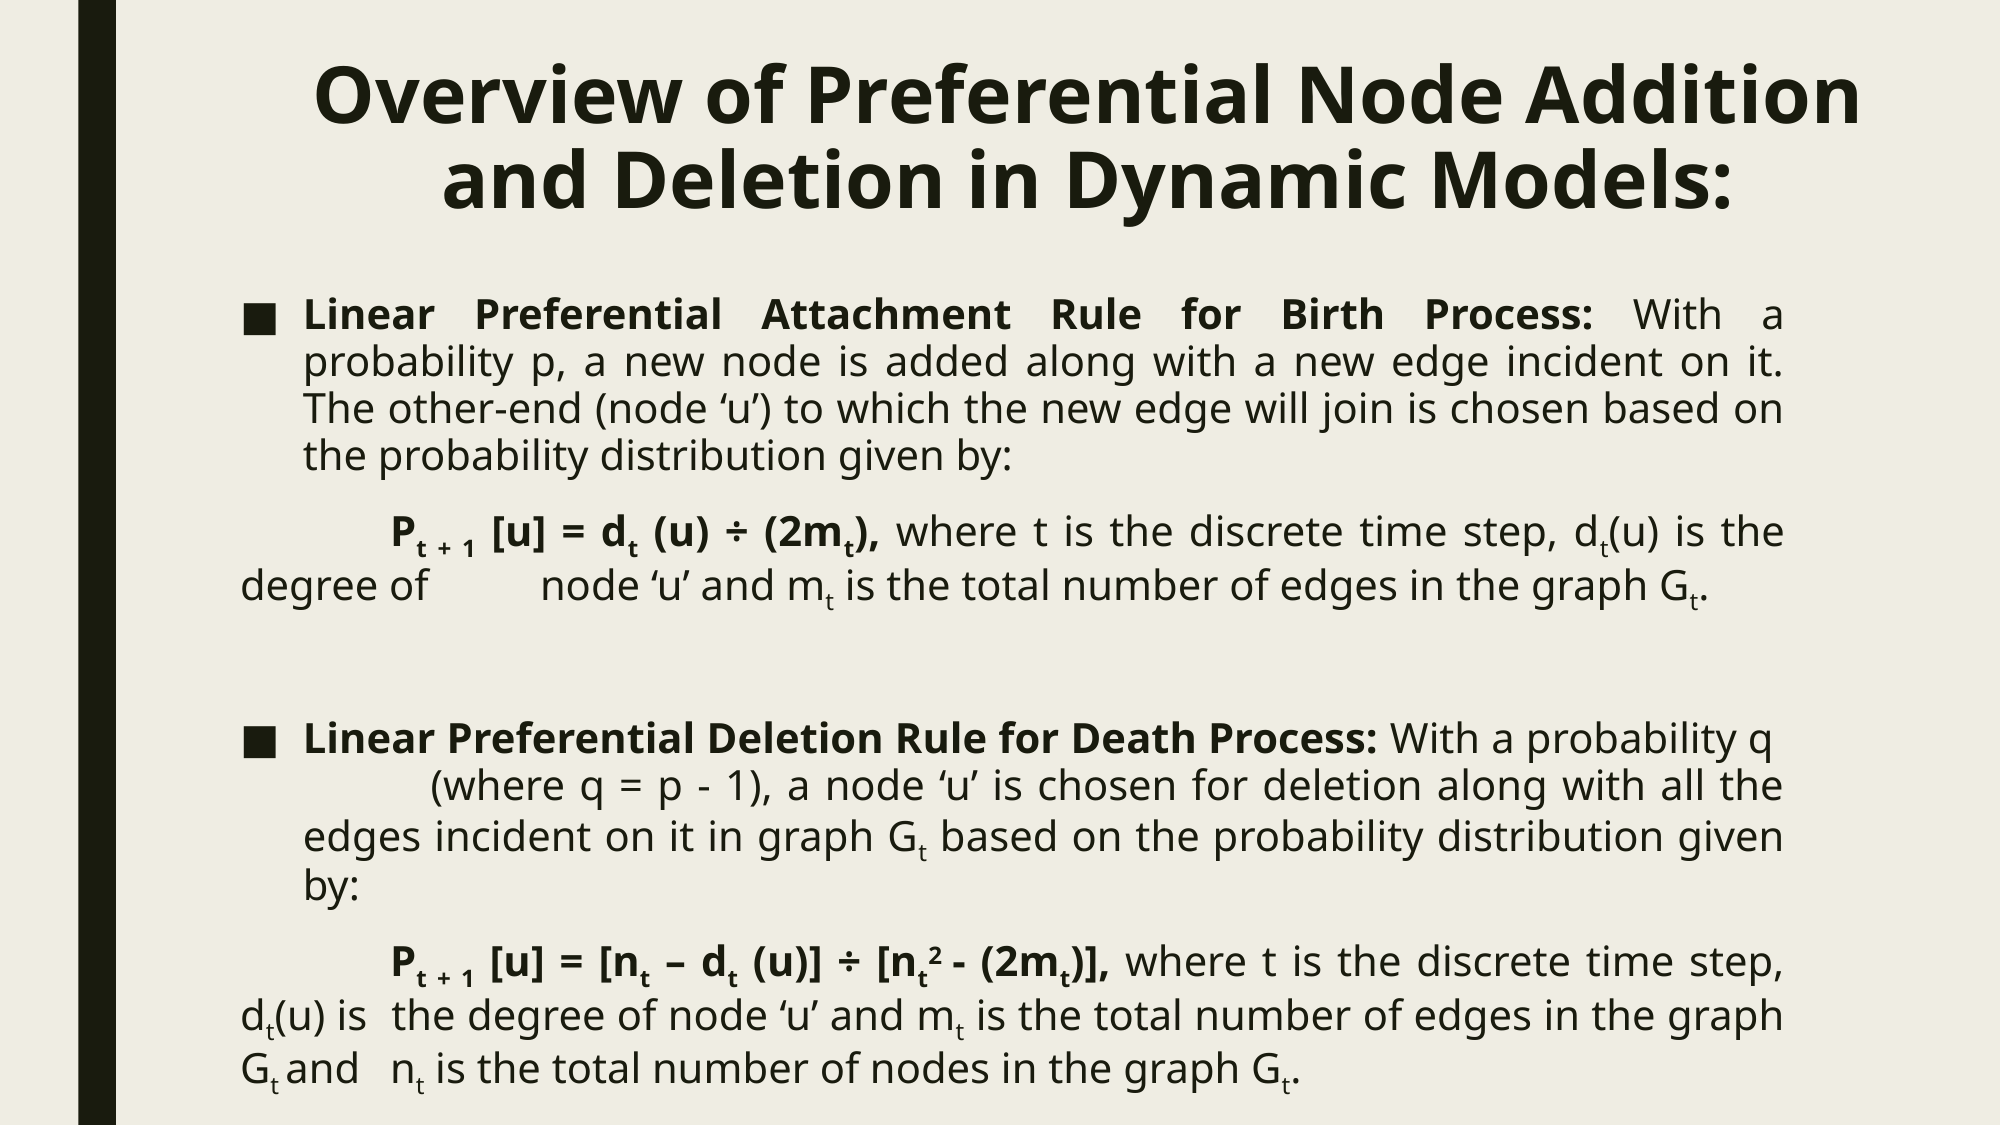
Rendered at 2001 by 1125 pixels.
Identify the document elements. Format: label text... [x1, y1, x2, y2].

title Overview of Preferential Node Addition and Deletion in Dynamic Models: [225, 49, 1952, 285]
list Linear Preferential Attachment Rule for Birth Process: With a probability p, a new node is added along with a new edge incident on it. The other-end (node ‘u’) to which the new edge will join is chosen based on the probability distribution given by: Pt + 1 [u] = dt (u) ÷ (2mt), where t is the discrete time step, dt(u) is the degree of node ‘u’ and mt is the total number of edges in the graph Gt. Linear Preferential Deletion Rule for Death Process: With a probability q (where q = p - 1), a node ‘u’ is chosen for deletion along with all the edges incident on it in graph Gt based on the probability distribution given by: Pt + 1 [u] = [nt – dt (u)] ÷ [nt2 - (2mt)], where t is the discrete time step, dt(u) is the degree of node ‘u’ and mt is the total number of edges in the graph Gt and nt is the total number of nodes in the graph Gt. [225, 284, 1800, 1060]
